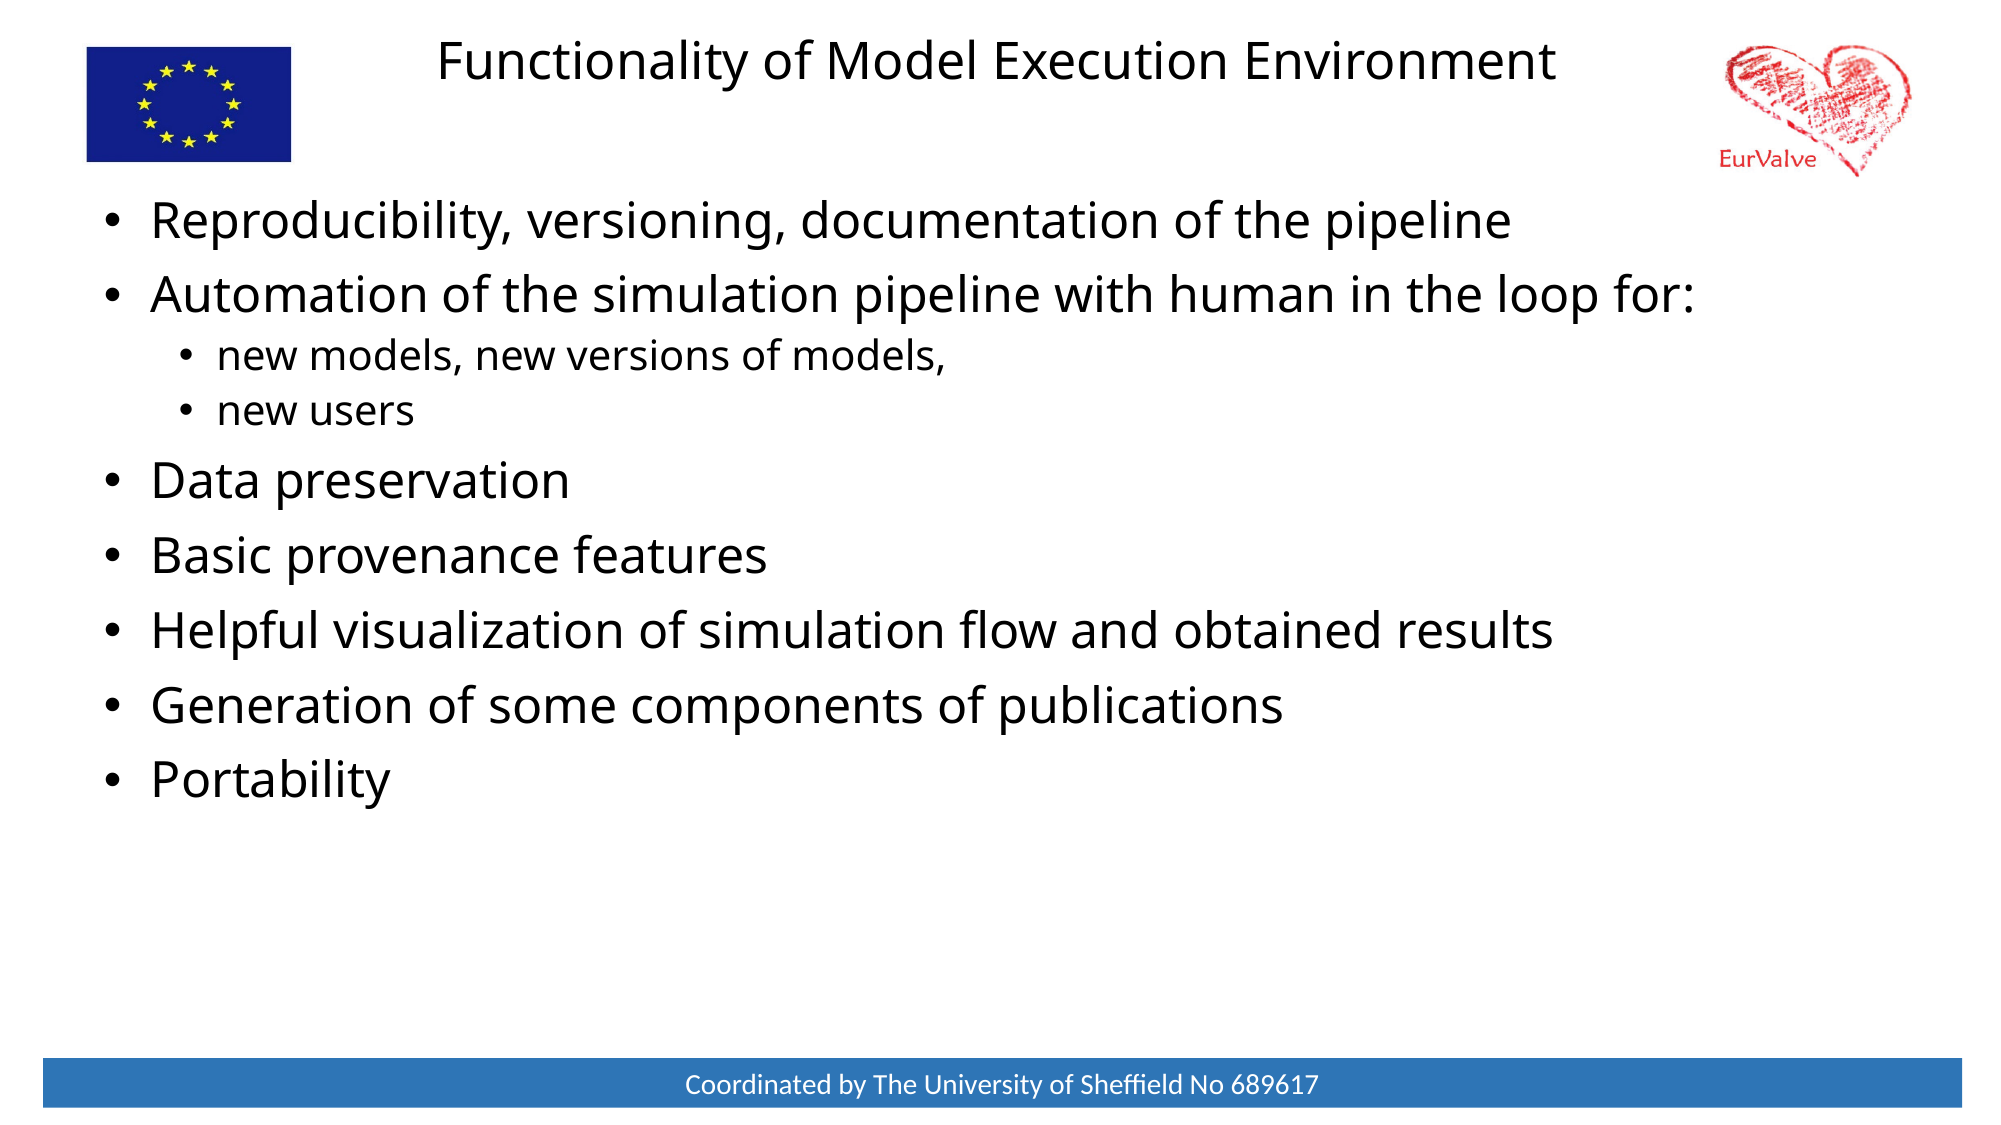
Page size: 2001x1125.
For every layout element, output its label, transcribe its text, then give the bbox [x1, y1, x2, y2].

list Reproducibility, versioning, documentation of the pipeline Automation of the simulation pipeline with human in the loop for: new models, new versions of models, new users Data preservation Basic provenance features Helpful visualization of simulation flow and obtained results Generation of some components of publications Portability [88, 187, 1905, 997]
picture [1714, 37, 1918, 184]
title Functionality of Model Execution Environment [421, 0, 1603, 187]
picture [82, 43, 295, 165]
